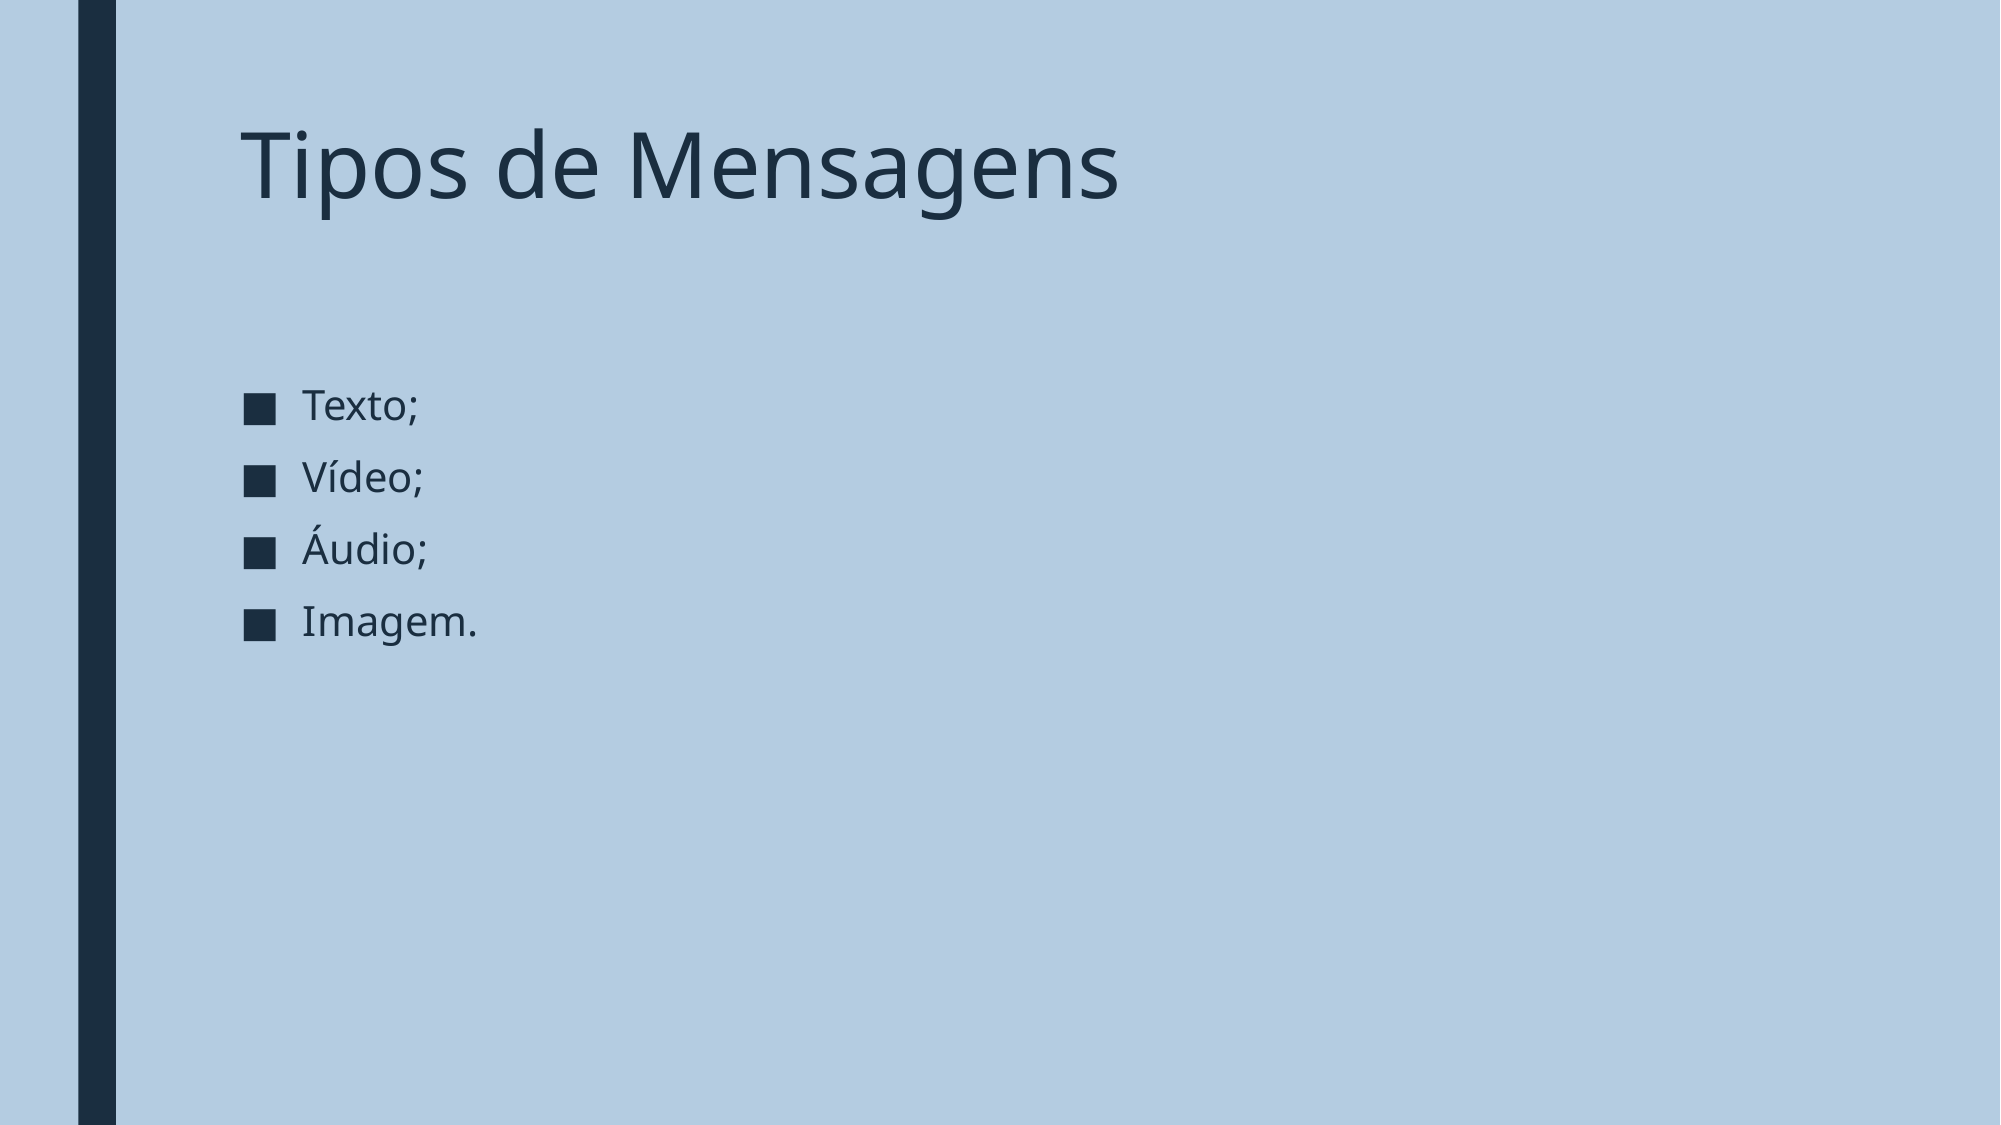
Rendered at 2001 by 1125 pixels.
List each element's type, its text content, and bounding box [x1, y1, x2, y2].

title Tipos de Mensagens [225, 112, 1800, 357]
list Texto; Vídeo; Áudio; Imagem. [225, 375, 1800, 963]
